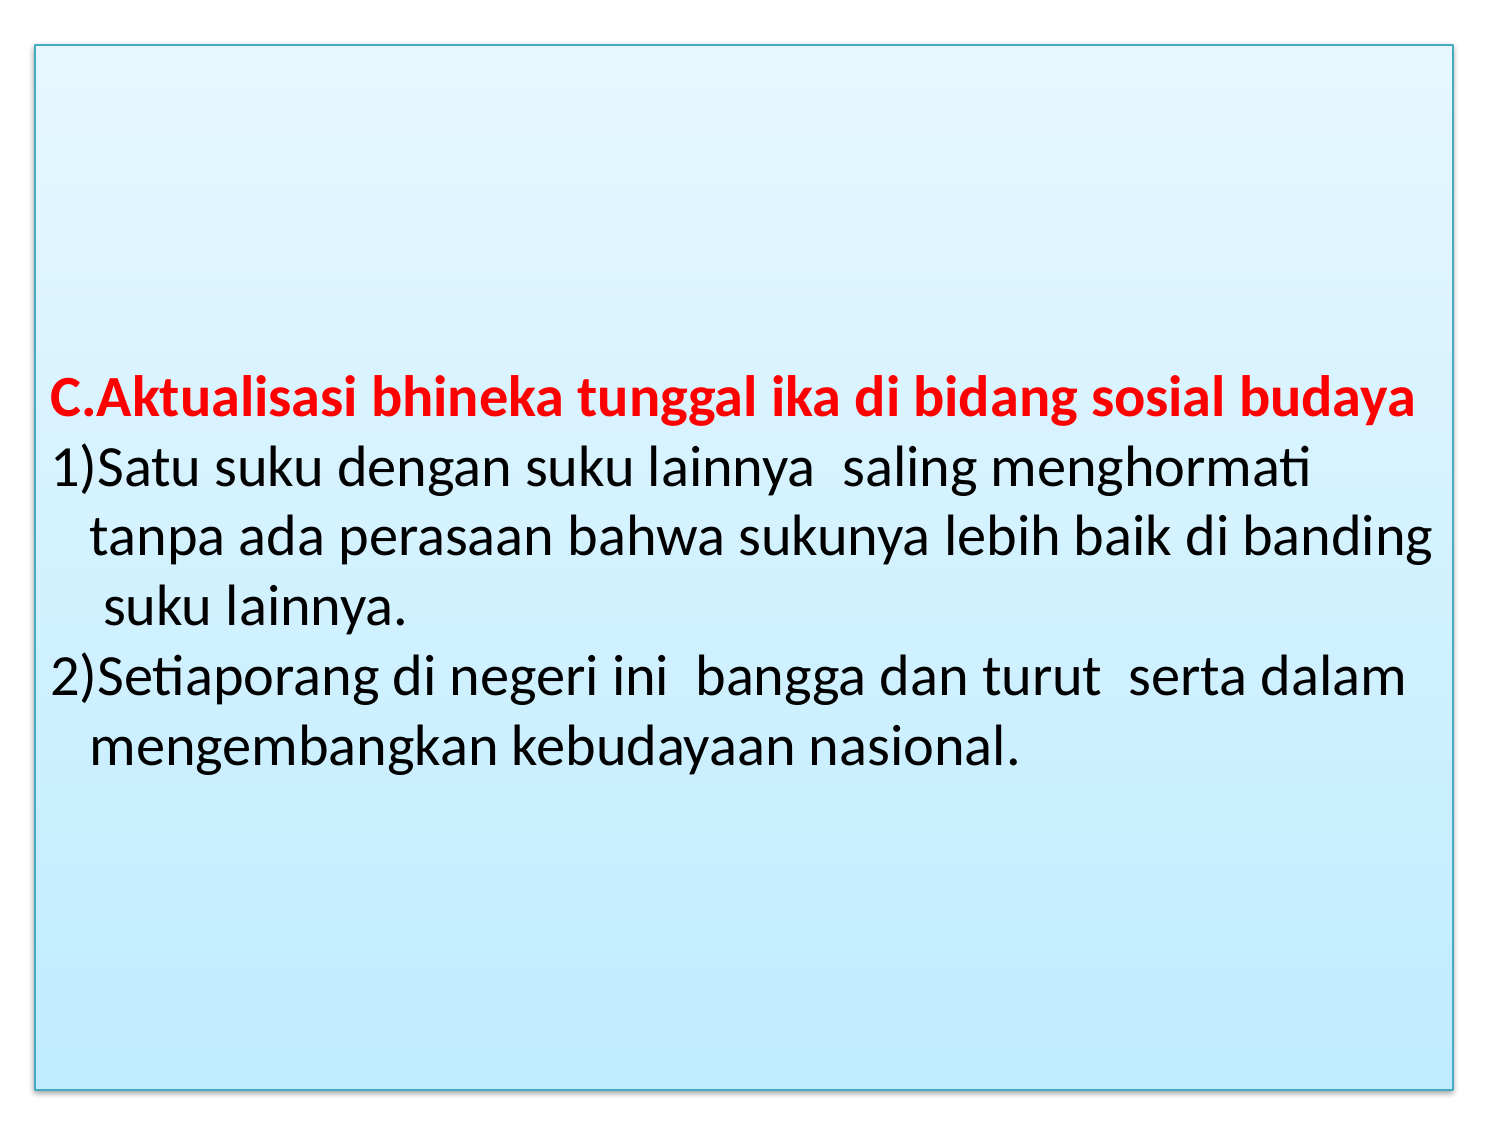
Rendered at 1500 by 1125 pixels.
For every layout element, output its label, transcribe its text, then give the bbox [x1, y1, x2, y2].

title C.Aktualisasi bhineka tunggal ika di bidang sosial budaya 1)Satu suku dengan suku lainnya saling menghormati tanpa ada perasaan bahwa sukunya lebih baik di banding suku lainnya. 2)Setiaporang di negeri ini bangga dan turut serta dalam mengembangkan kebudayaan nasional. [34, 44, 1454, 1091]
